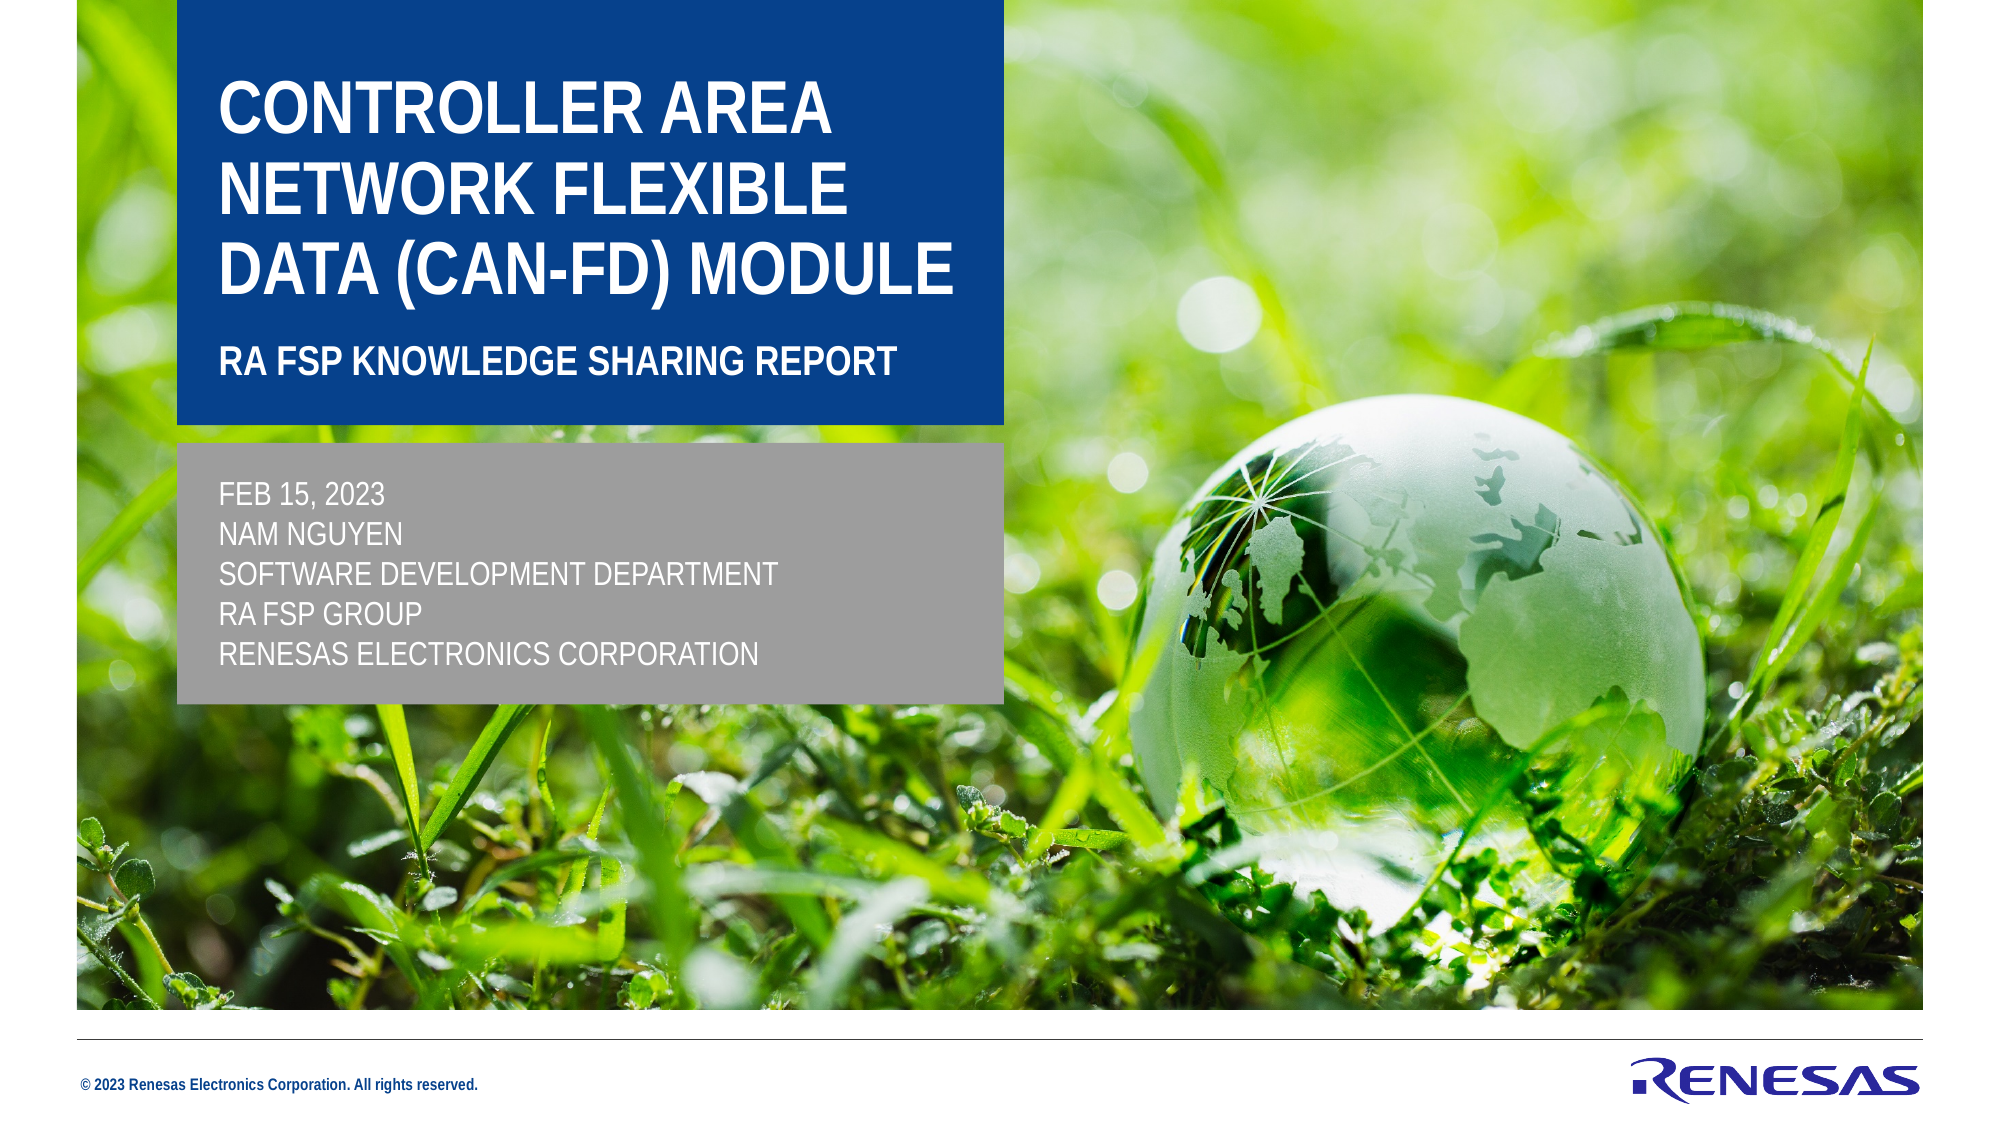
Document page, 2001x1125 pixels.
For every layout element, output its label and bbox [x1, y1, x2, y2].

picture [76, 0, 1923, 1010]
picture [1628, 1055, 1923, 1106]
